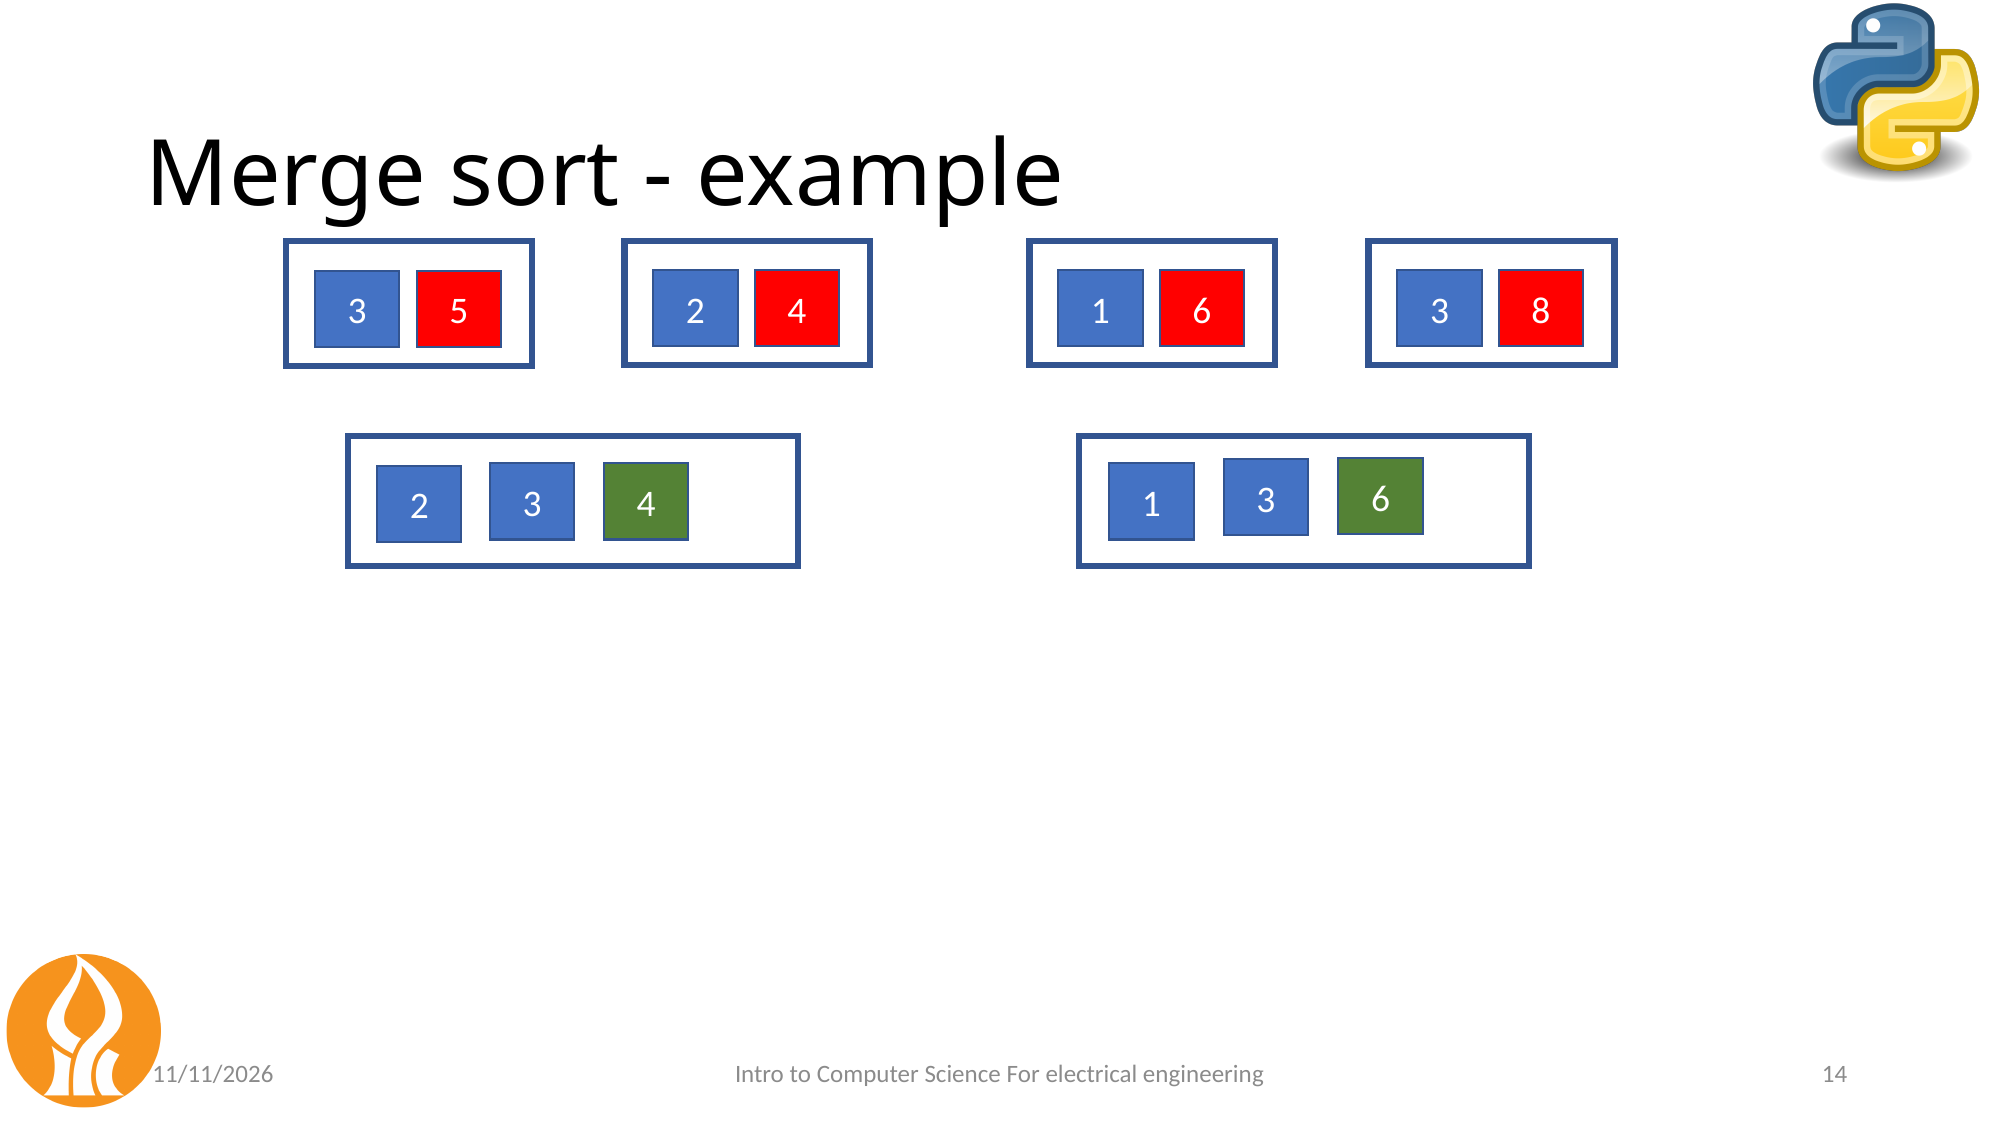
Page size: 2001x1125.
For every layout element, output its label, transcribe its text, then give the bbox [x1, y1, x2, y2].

slide_number 14 [1412, 1042, 1863, 1103]
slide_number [137, 1042, 588, 1103]
title Merge sort - example [130, 67, 1856, 285]
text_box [1078, 436, 1529, 567]
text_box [286, 241, 533, 366]
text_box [348, 436, 799, 567]
footer Intro to Computer Science For electrical engineering [662, 1042, 1338, 1103]
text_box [1029, 240, 1276, 366]
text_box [624, 240, 871, 366]
picture [1802, 0, 1990, 187]
picture [1, 948, 165, 1111]
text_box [1368, 240, 1615, 366]
